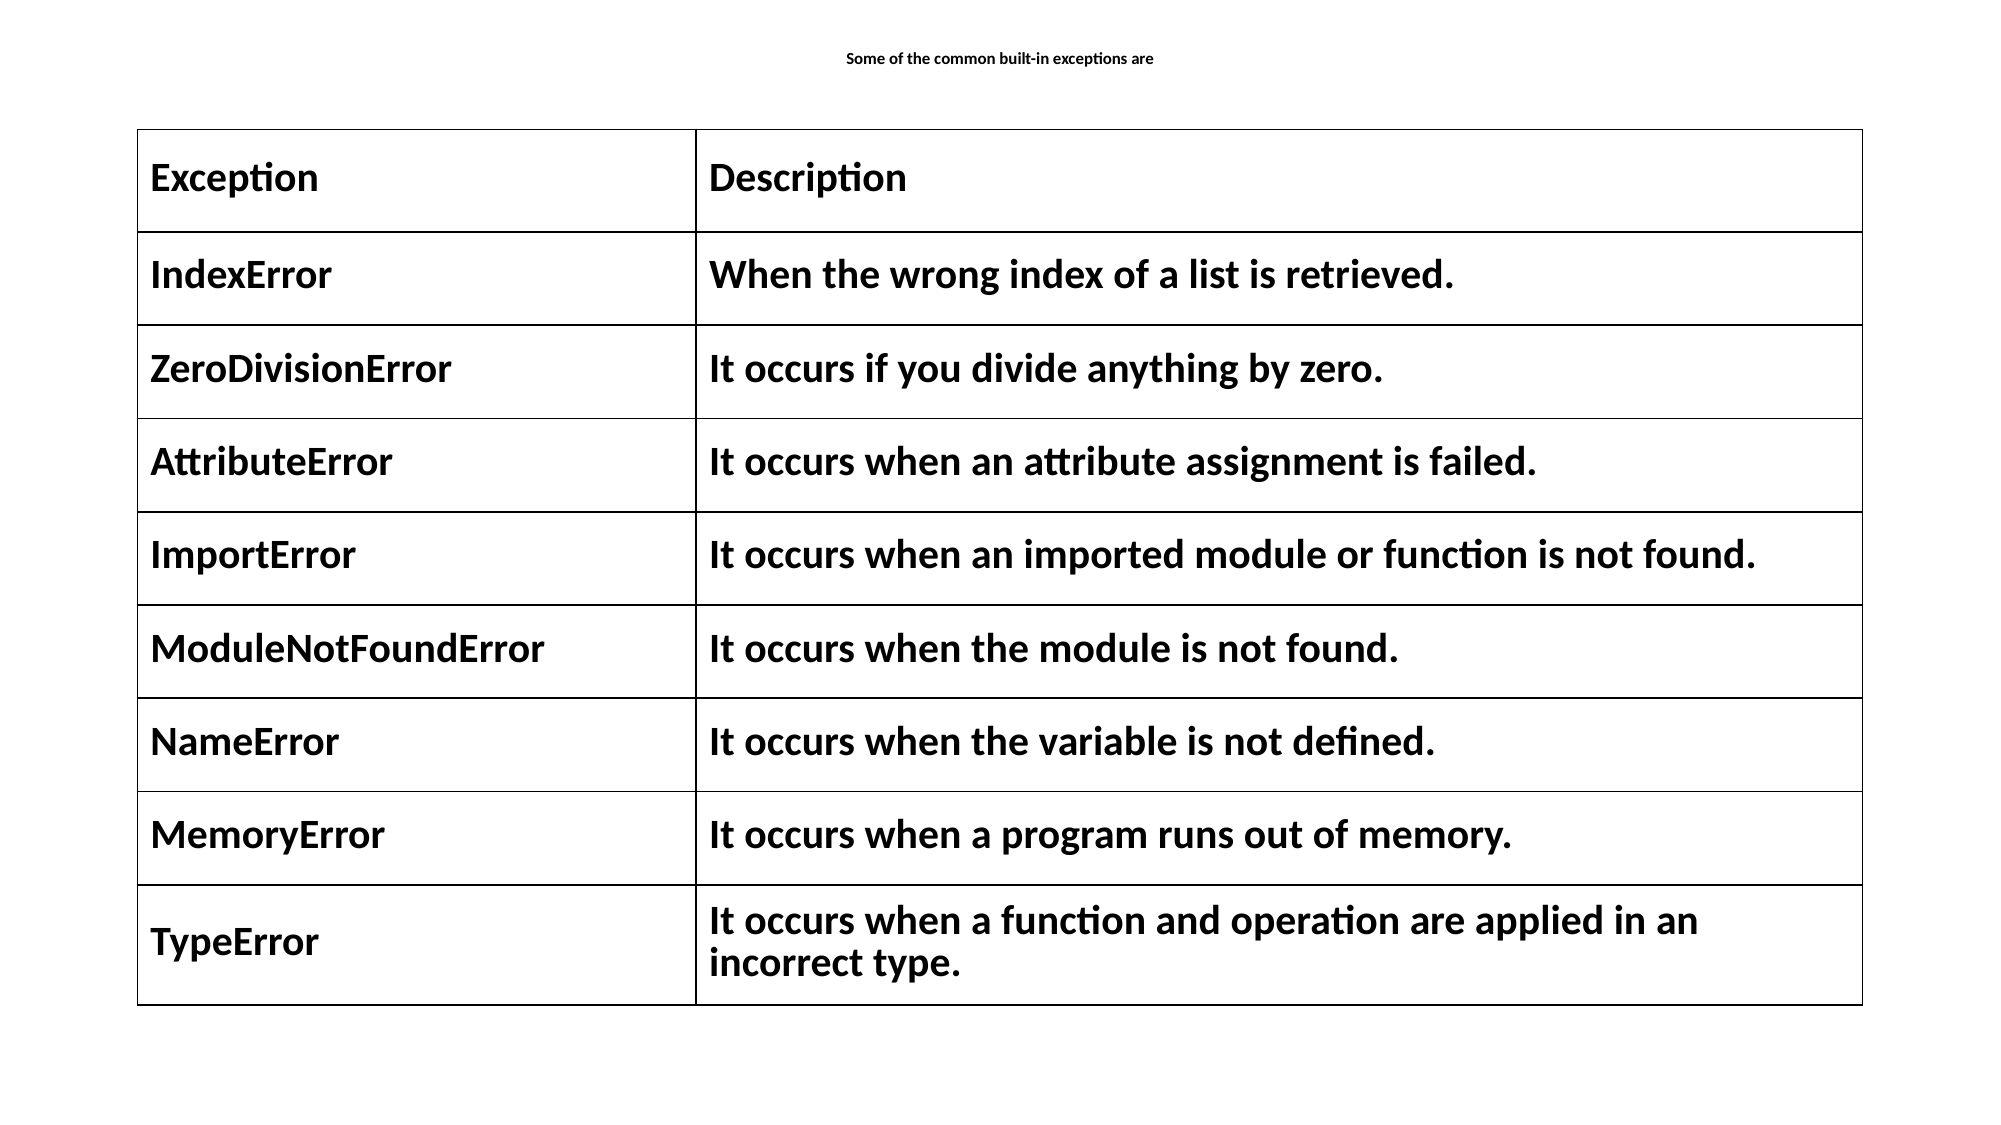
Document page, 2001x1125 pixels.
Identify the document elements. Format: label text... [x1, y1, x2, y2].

table_cell It occurs when the module is not found. [697, 606, 1862, 697]
table_cell It occurs when an imported module or function is not found. [697, 513, 1862, 604]
table_cell It occurs when an attribute assignment is failed. [697, 419, 1862, 511]
table_cell It occurs if you divide anything by zero. [697, 326, 1862, 418]
title Some of the common built-in exceptions are [137, 42, 1863, 76]
table_cell ZeroDivisionError [138, 326, 695, 418]
table_cell It occurs when the variable is not defined. [697, 699, 1862, 791]
table_cell IndexError [138, 233, 695, 324]
table_cell ImportError [138, 513, 695, 604]
table_header Exception [138, 130, 695, 231]
table_cell When the wrong index of a list is retrieved. [697, 233, 1862, 324]
table_cell TypeError [138, 886, 695, 1004]
table_header Description [697, 130, 1862, 231]
table_cell NameError [138, 699, 695, 791]
table_cell ModuleNotFoundError [138, 606, 695, 697]
table_cell AttributeError [138, 419, 695, 511]
table_cell It occurs when a program runs out of memory. [697, 792, 1862, 884]
table_cell It occurs when a function and operation are applied in an incorrect type. [697, 886, 1862, 1004]
table_cell MemoryError [138, 792, 695, 884]
